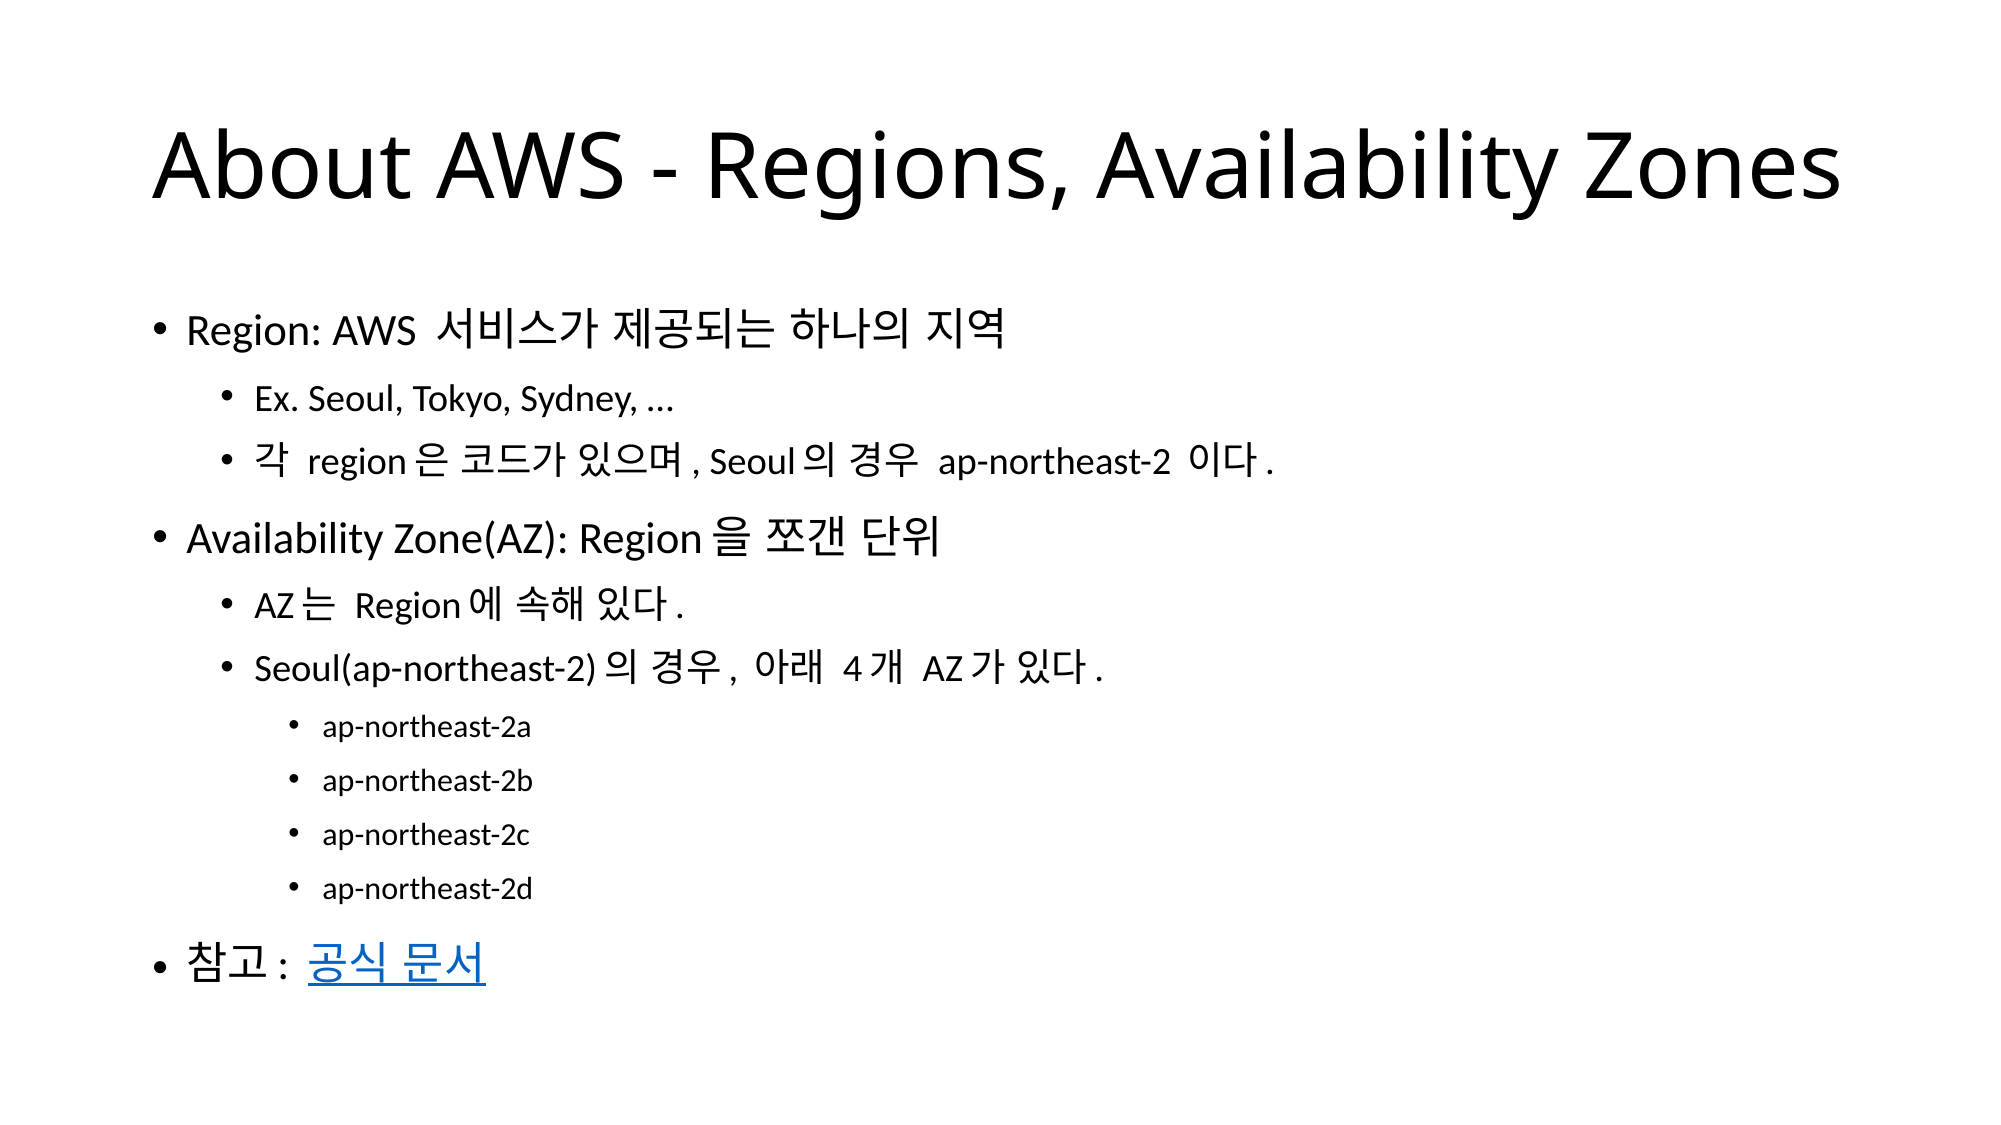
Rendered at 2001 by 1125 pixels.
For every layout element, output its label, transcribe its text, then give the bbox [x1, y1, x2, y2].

list Region: AWS 서비스가 제공되는 하나의 지역 Ex. Seoul, Tokyo, Sydney, … 각 region은 코드가 있으며, Seoul의 경우 ap-northeast-2 이다. Availability Zone(AZ): Region을 쪼갠 단위 AZ는 Region에 속해 있다. Seoul(ap-northeast-2)의 경우, 아래 4개 AZ가 있다. ap-northeast-2a ap-northeast-2b ap-northeast-2c ap-northeast-2d 참고: 공식 문서 [137, 299, 1863, 1014]
title About AWS - Regions, Availability Zones [137, 59, 1863, 278]
